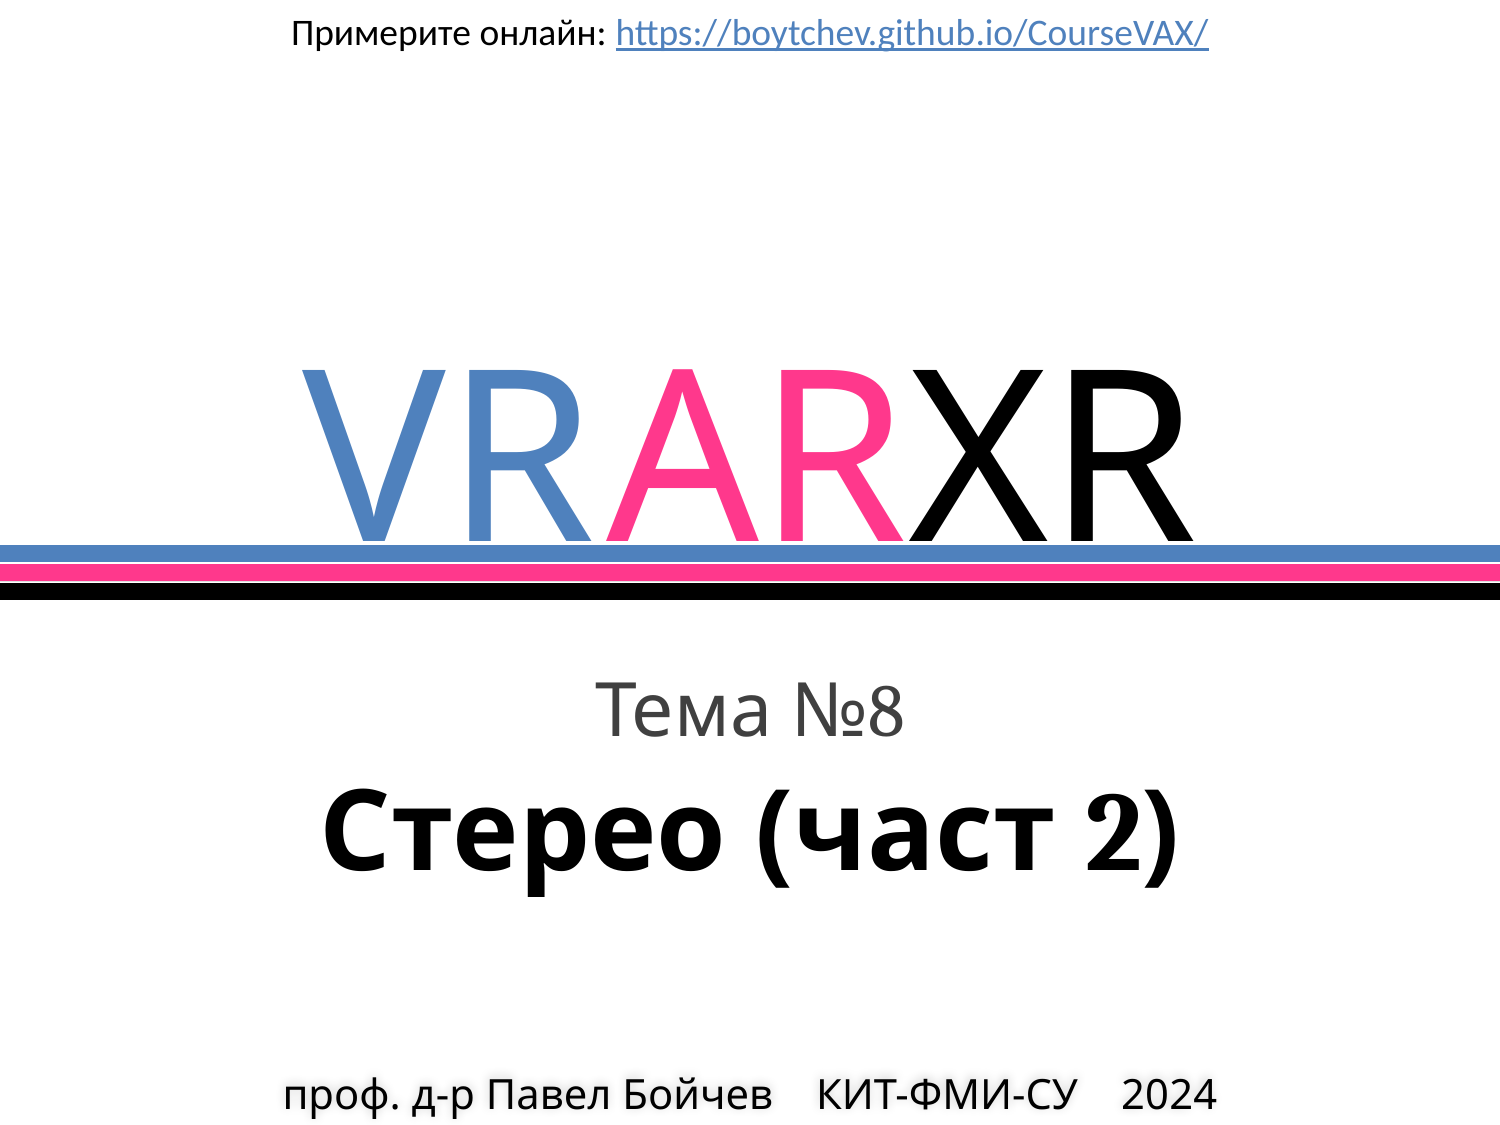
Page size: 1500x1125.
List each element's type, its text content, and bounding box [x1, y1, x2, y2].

text_box Примерите онлайн: https://boytchev.github.io/CourseVAX/ [0, 0, 1500, 61]
list Стерео (част 2) [0, 763, 1500, 888]
list Тема №8 [0, 650, 1500, 763]
title проф. д-р Павел Бойчев КИТ-ФМИ-СУ 2024 [0, 1027, 1500, 1125]
